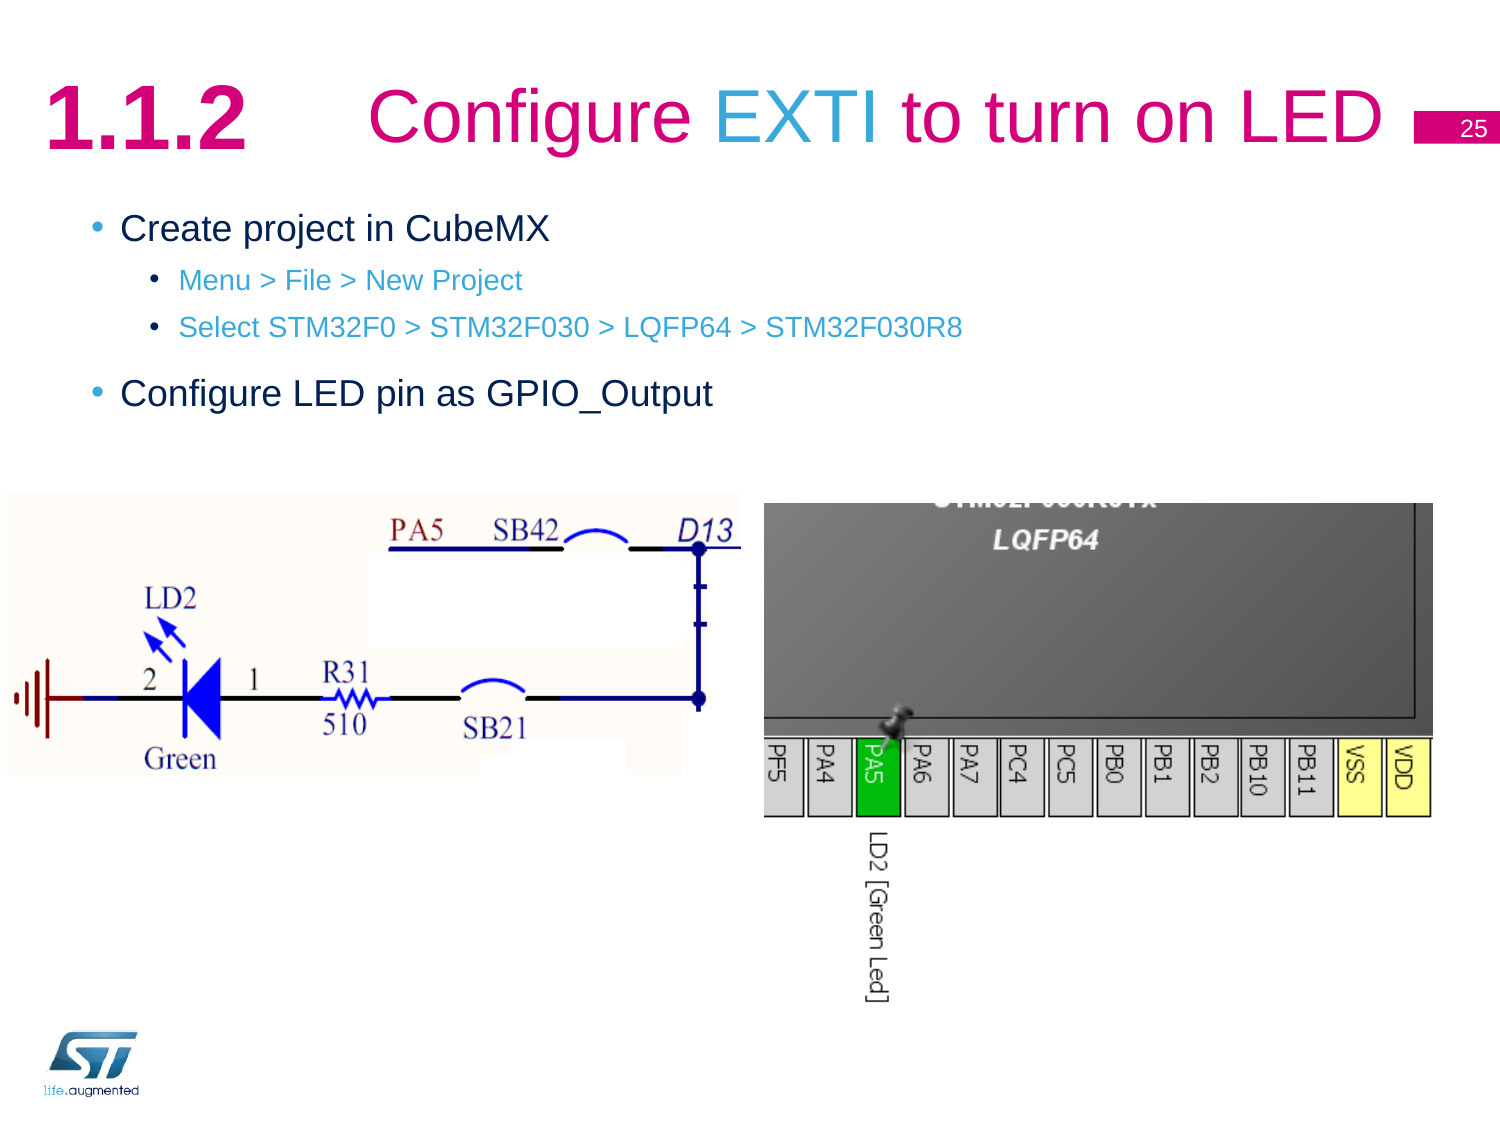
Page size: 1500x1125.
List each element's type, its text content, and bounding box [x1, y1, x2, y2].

picture [36, 1022, 147, 1103]
picture [763, 503, 1434, 1035]
text_box 1.1.2 [29, 19, 313, 207]
title Configure EXTI to turn on LED [74, 18, 1400, 196]
list Create project in CubeMX Menu > File > New Project Select STM32F0 > STM32F030 > LQFP64 > STM32F030R8 Configure LED pin as GPIO_Output [75, 196, 1427, 558]
picture [7, 492, 742, 775]
slide_number 25 [1413, 111, 1500, 144]
